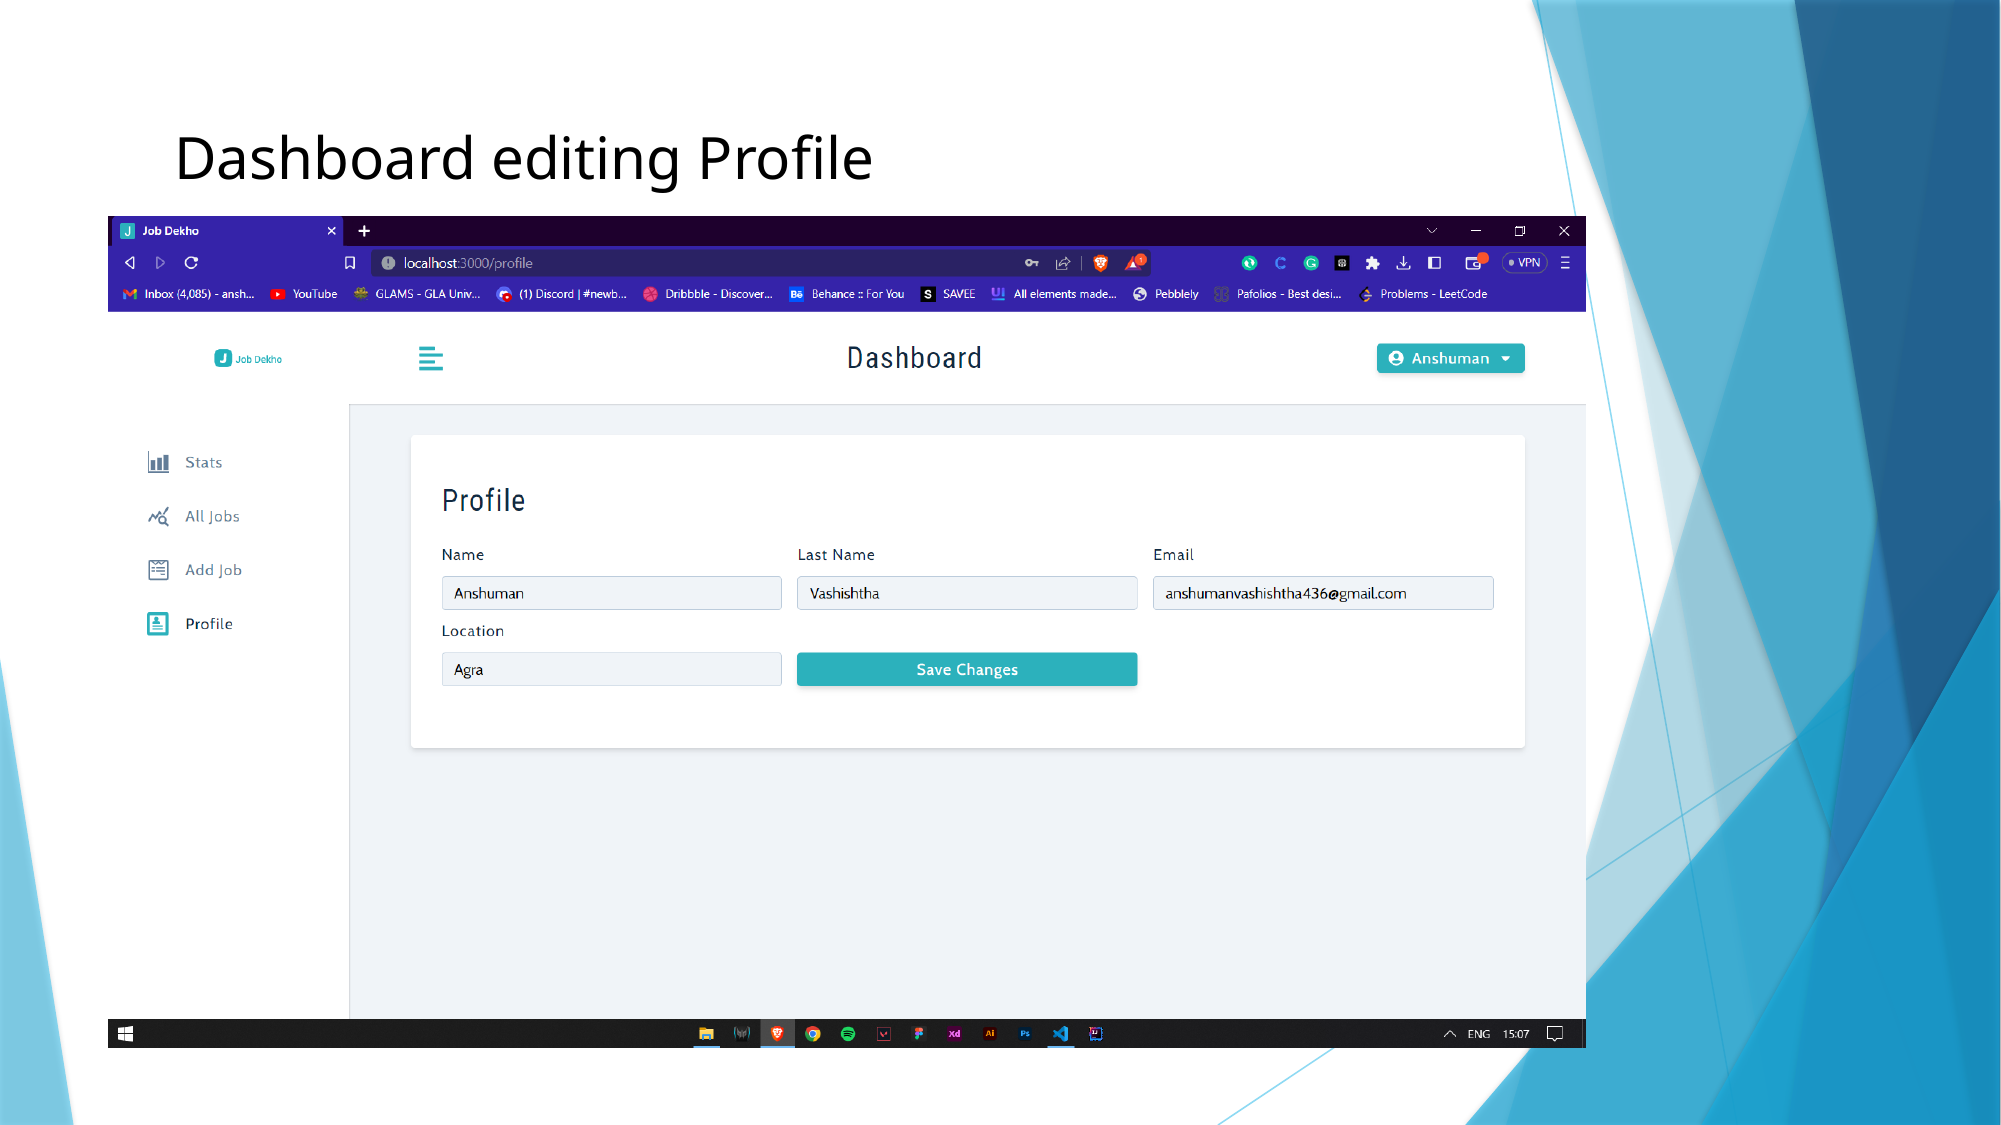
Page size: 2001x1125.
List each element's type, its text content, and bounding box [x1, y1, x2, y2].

picture [107, 215, 1586, 1048]
text_box Dashboard editing Profile [159, 113, 1076, 199]
